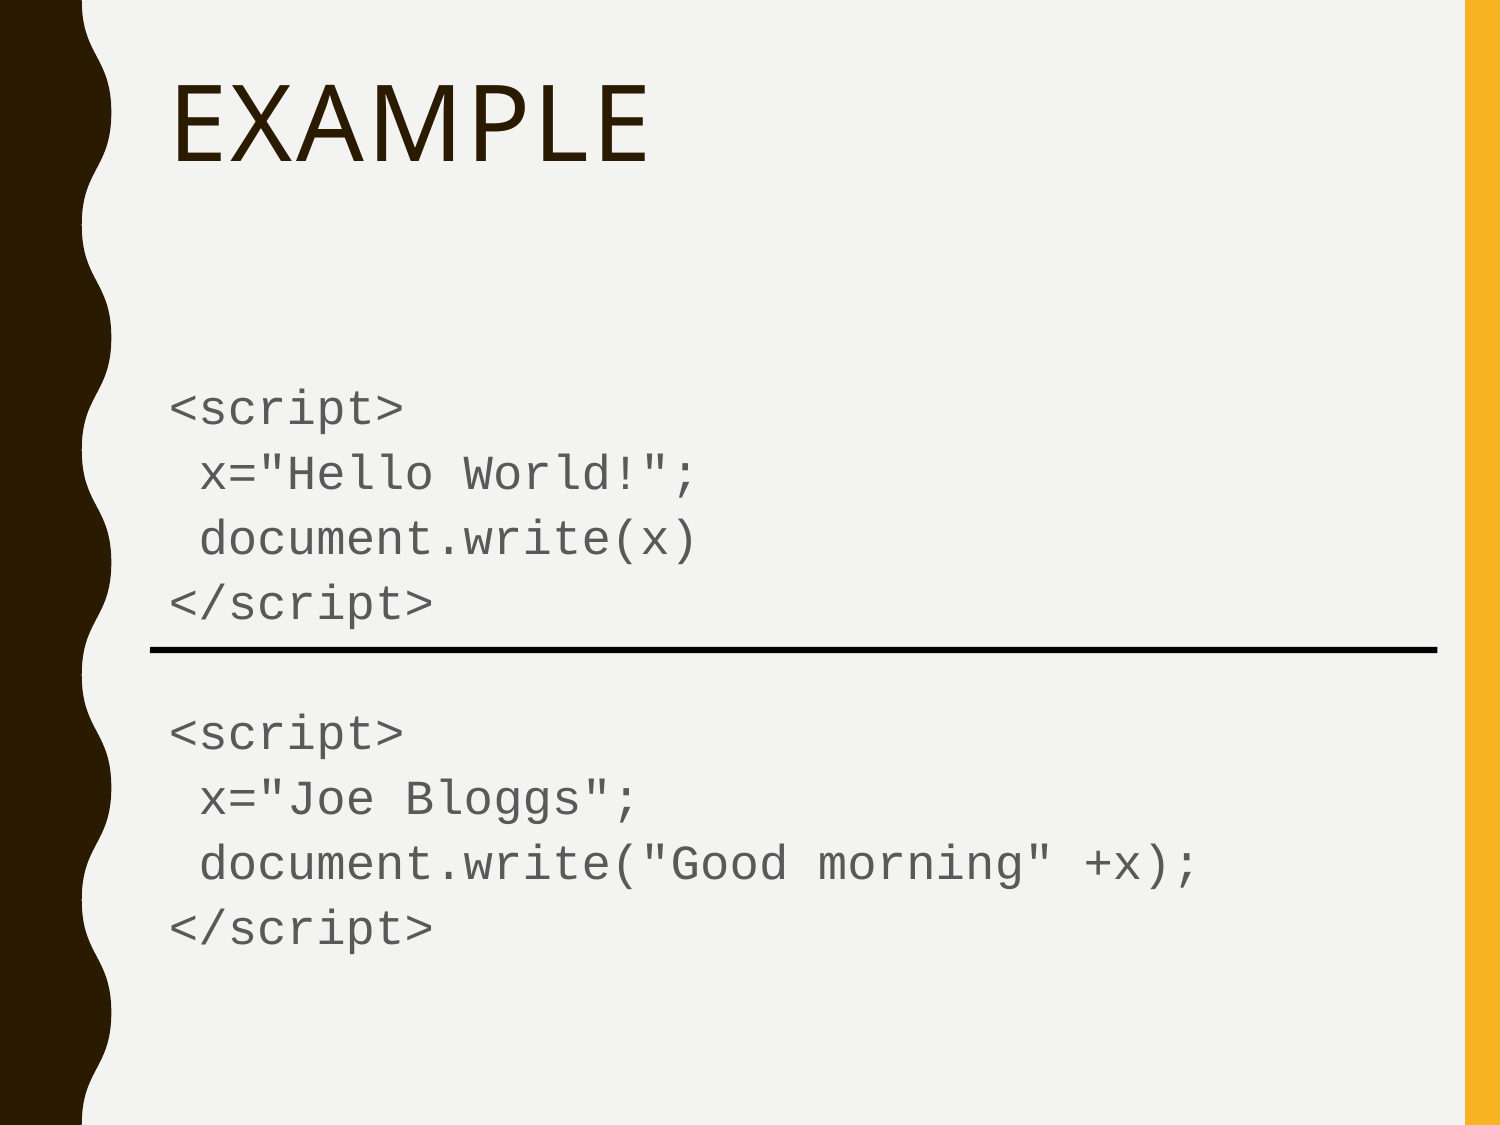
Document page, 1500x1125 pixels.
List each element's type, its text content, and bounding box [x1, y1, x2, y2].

title Example [154, 62, 1407, 308]
list <script> x="Hello World!"; document.write(x) </script> <script> x="Joe Bloggs"; document.write("Good morning" +x); </script> [154, 375, 1407, 965]
